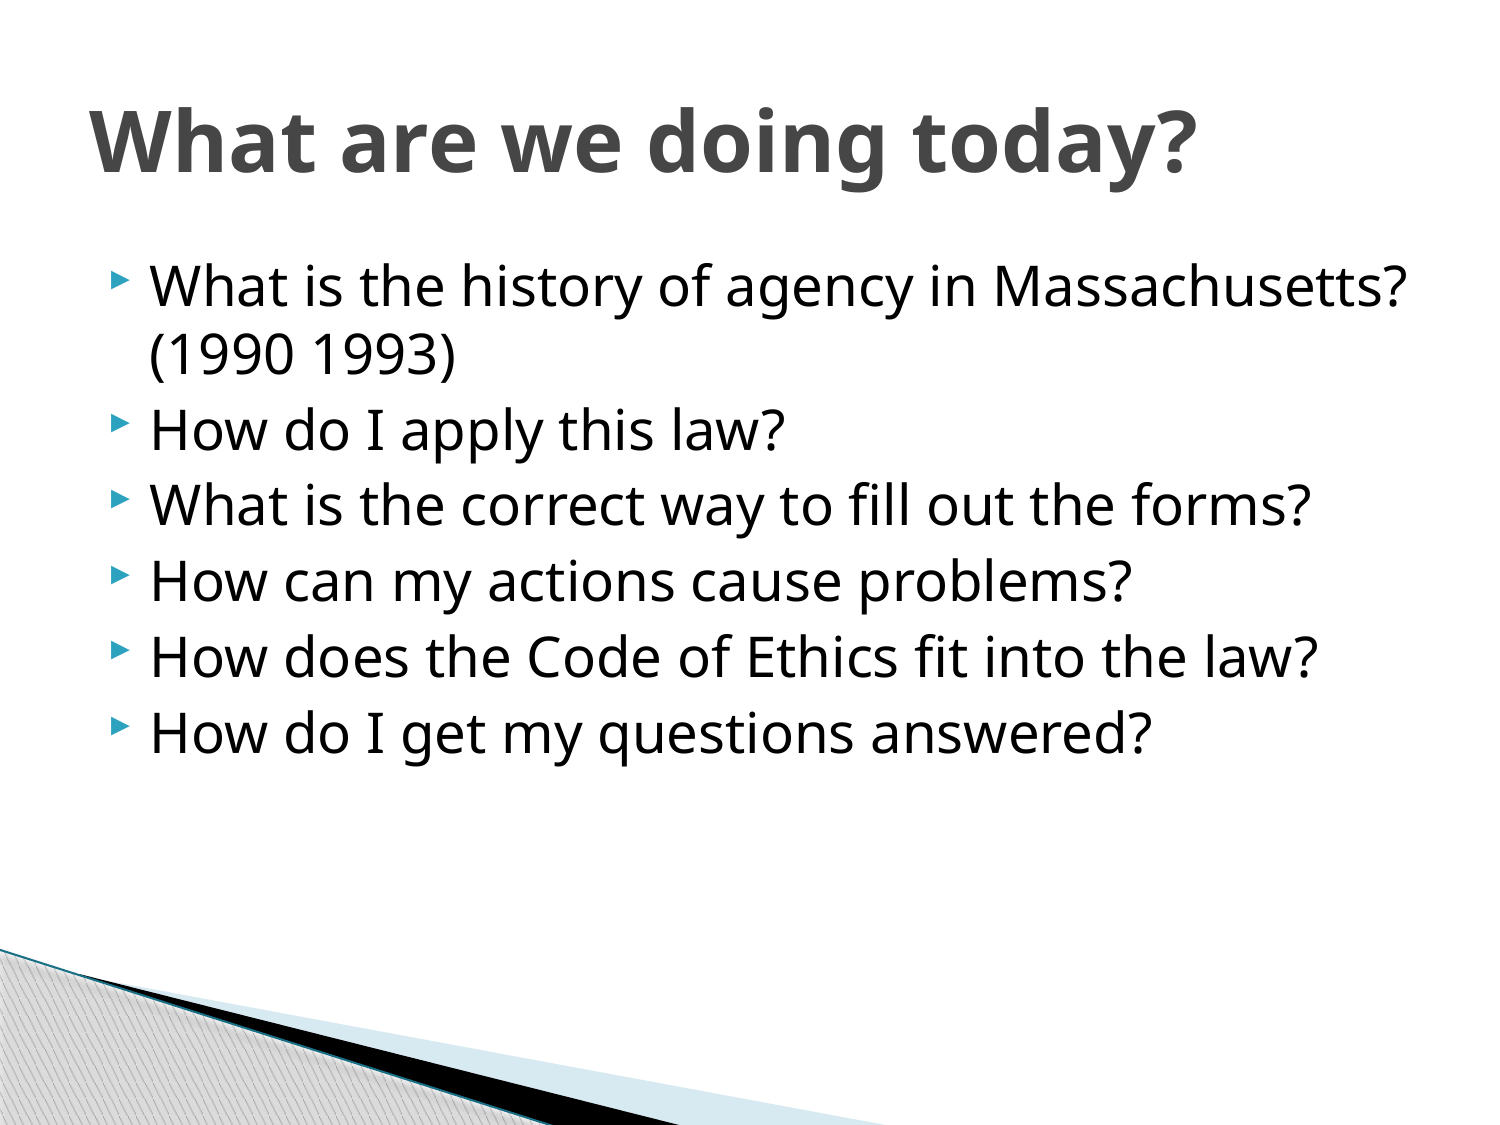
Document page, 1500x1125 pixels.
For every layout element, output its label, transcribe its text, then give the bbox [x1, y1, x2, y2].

list What is the history of agency in Massachusetts? (1990 1993) How do I apply this law? What is the correct way to fill out the forms? How can my actions cause problems? How does the Code of Ethics fit into the law? How do I get my questions answered? [75, 242, 1425, 986]
title What are we doing today? [75, 45, 1425, 233]
